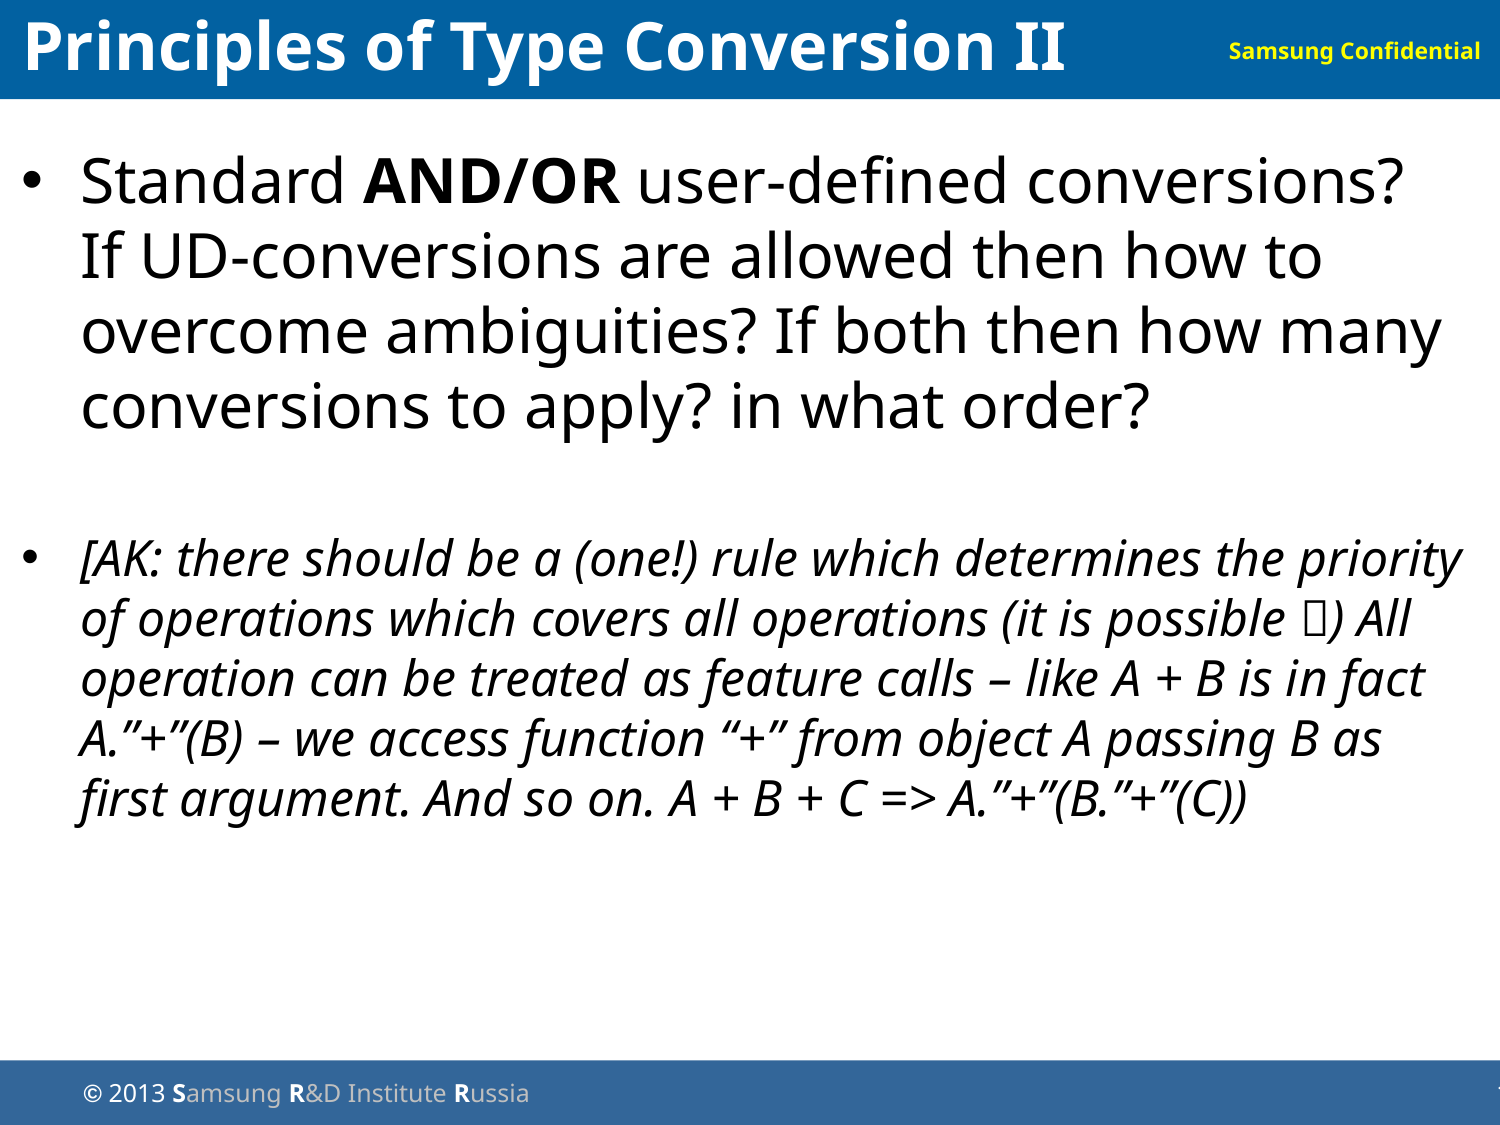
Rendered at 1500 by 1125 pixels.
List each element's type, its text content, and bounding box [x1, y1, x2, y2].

text_box Standard AND/OR user-defined conversions? If UD-conversions are allowed then how to overcome ambiguities? If both then how many conversions to apply? in what order? [AK: there should be a (one!) rule which determines the priority of operations which covers all operations (it is possible ) All operation can be treated as feature calls – like A + B is in fact A.”+”(B) – we access function “+” from object A passing B as first argument. And so on. A + B + C => A.”+”(B.”+”(C)) [21, 141, 1486, 834]
text_box Principles of Type Conversion II [22, 4, 1187, 92]
